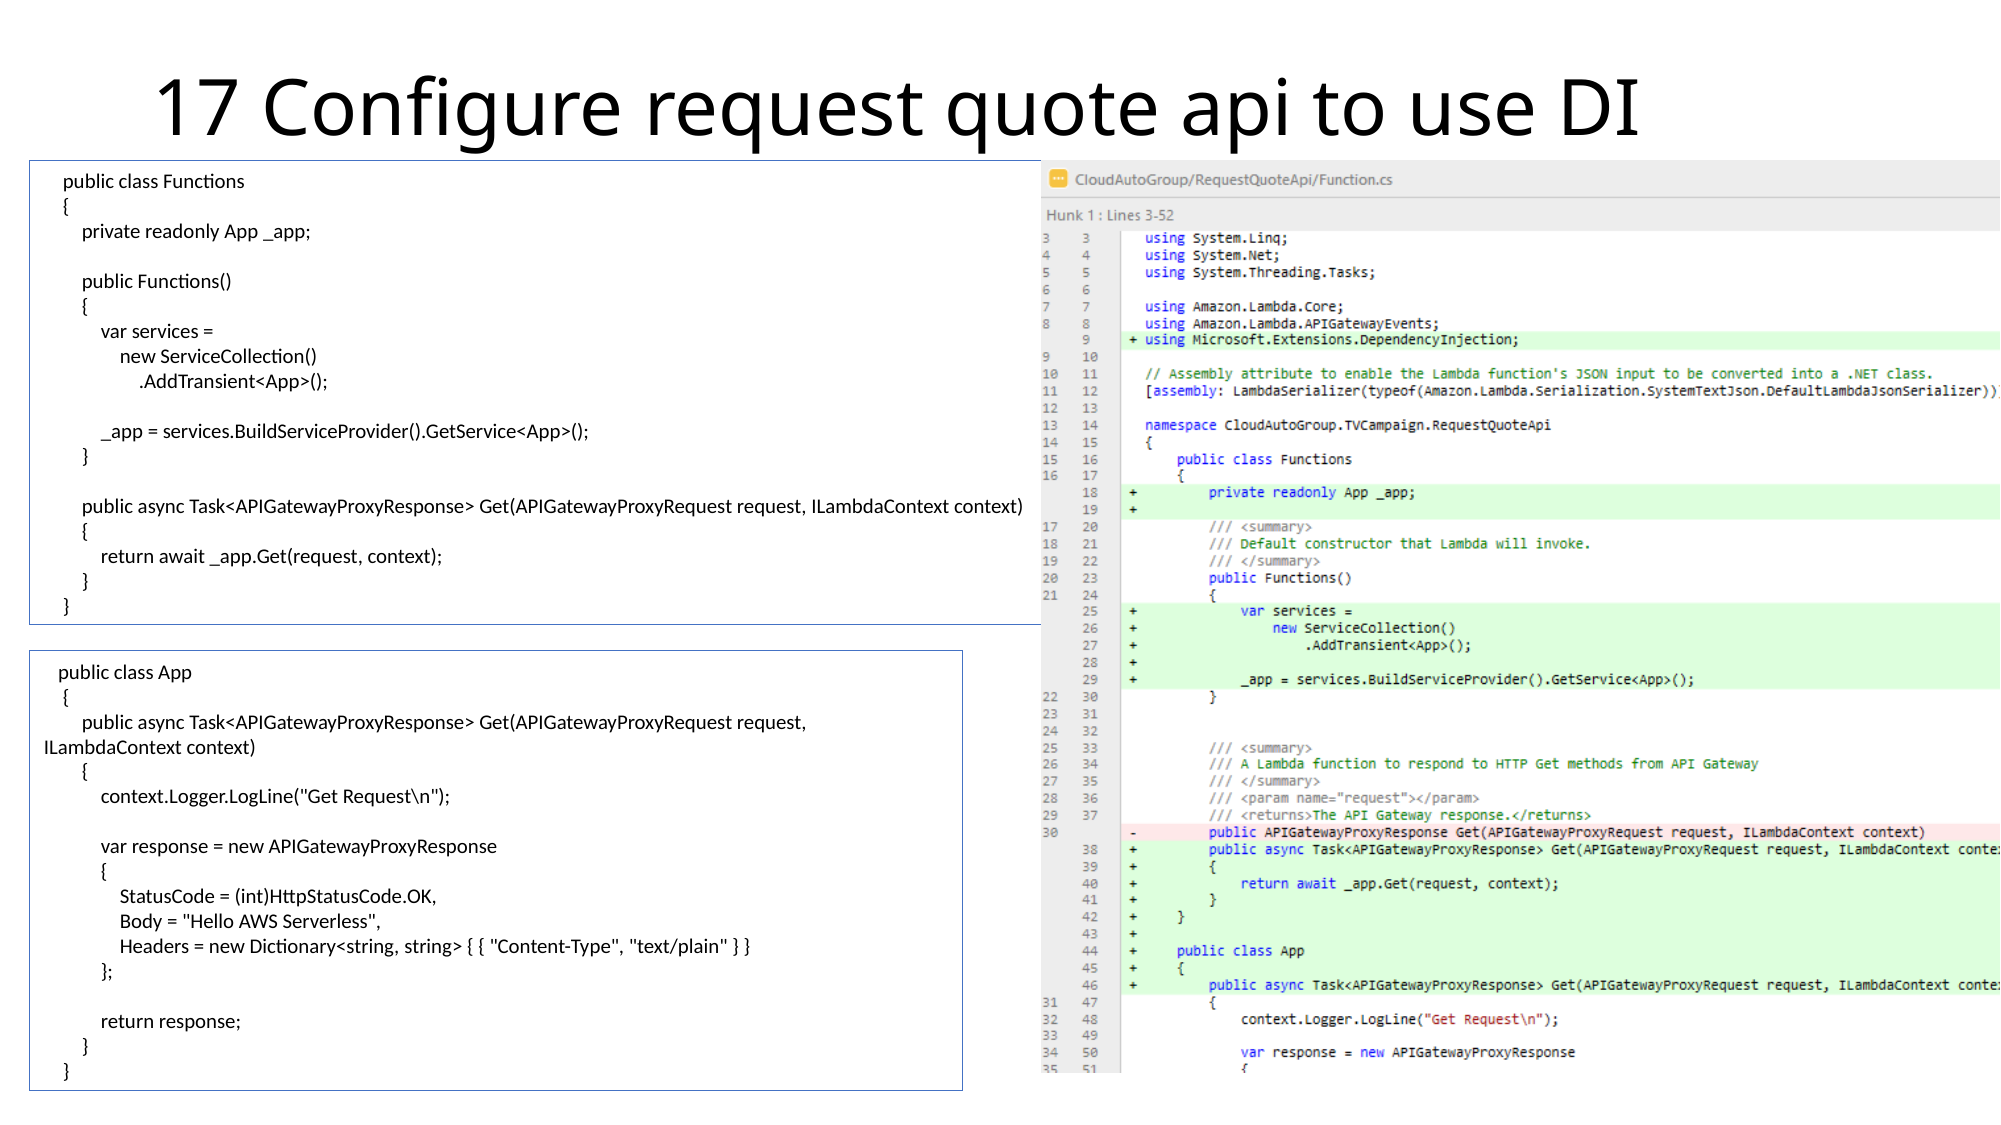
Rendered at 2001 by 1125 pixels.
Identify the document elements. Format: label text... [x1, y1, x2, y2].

picture [1041, 160, 2000, 1073]
text_box public class Functions { private readonly App _app; public Functions() { var services = new ServiceCollection() .AddTransient<App>(); _app = services.BuildServiceProvider().GetService<App>(); } public async Task<APIGatewayProxyResponse> Get(APIGatewayProxyRequest request, ILambdaContext context) { return await _app.Get(request, context); } } [29, 160, 1041, 625]
text_box public class App { public async Task<APIGatewayProxyResponse> Get(APIGatewayProxyRequest request, ILambdaContext context) { context.Logger.LogLine("Get Request\n"); var response = new APIGatewayProxyResponse { StatusCode = (int)HttpStatusCode.OK, Body = "Hello AWS Serverless", Headers = new Dictionary<string, string> { { "Content-Type", "text/plain" } } }; return response; } } [29, 650, 963, 1091]
title 17 Configure request quote api to use DI [137, 59, 1713, 160]
